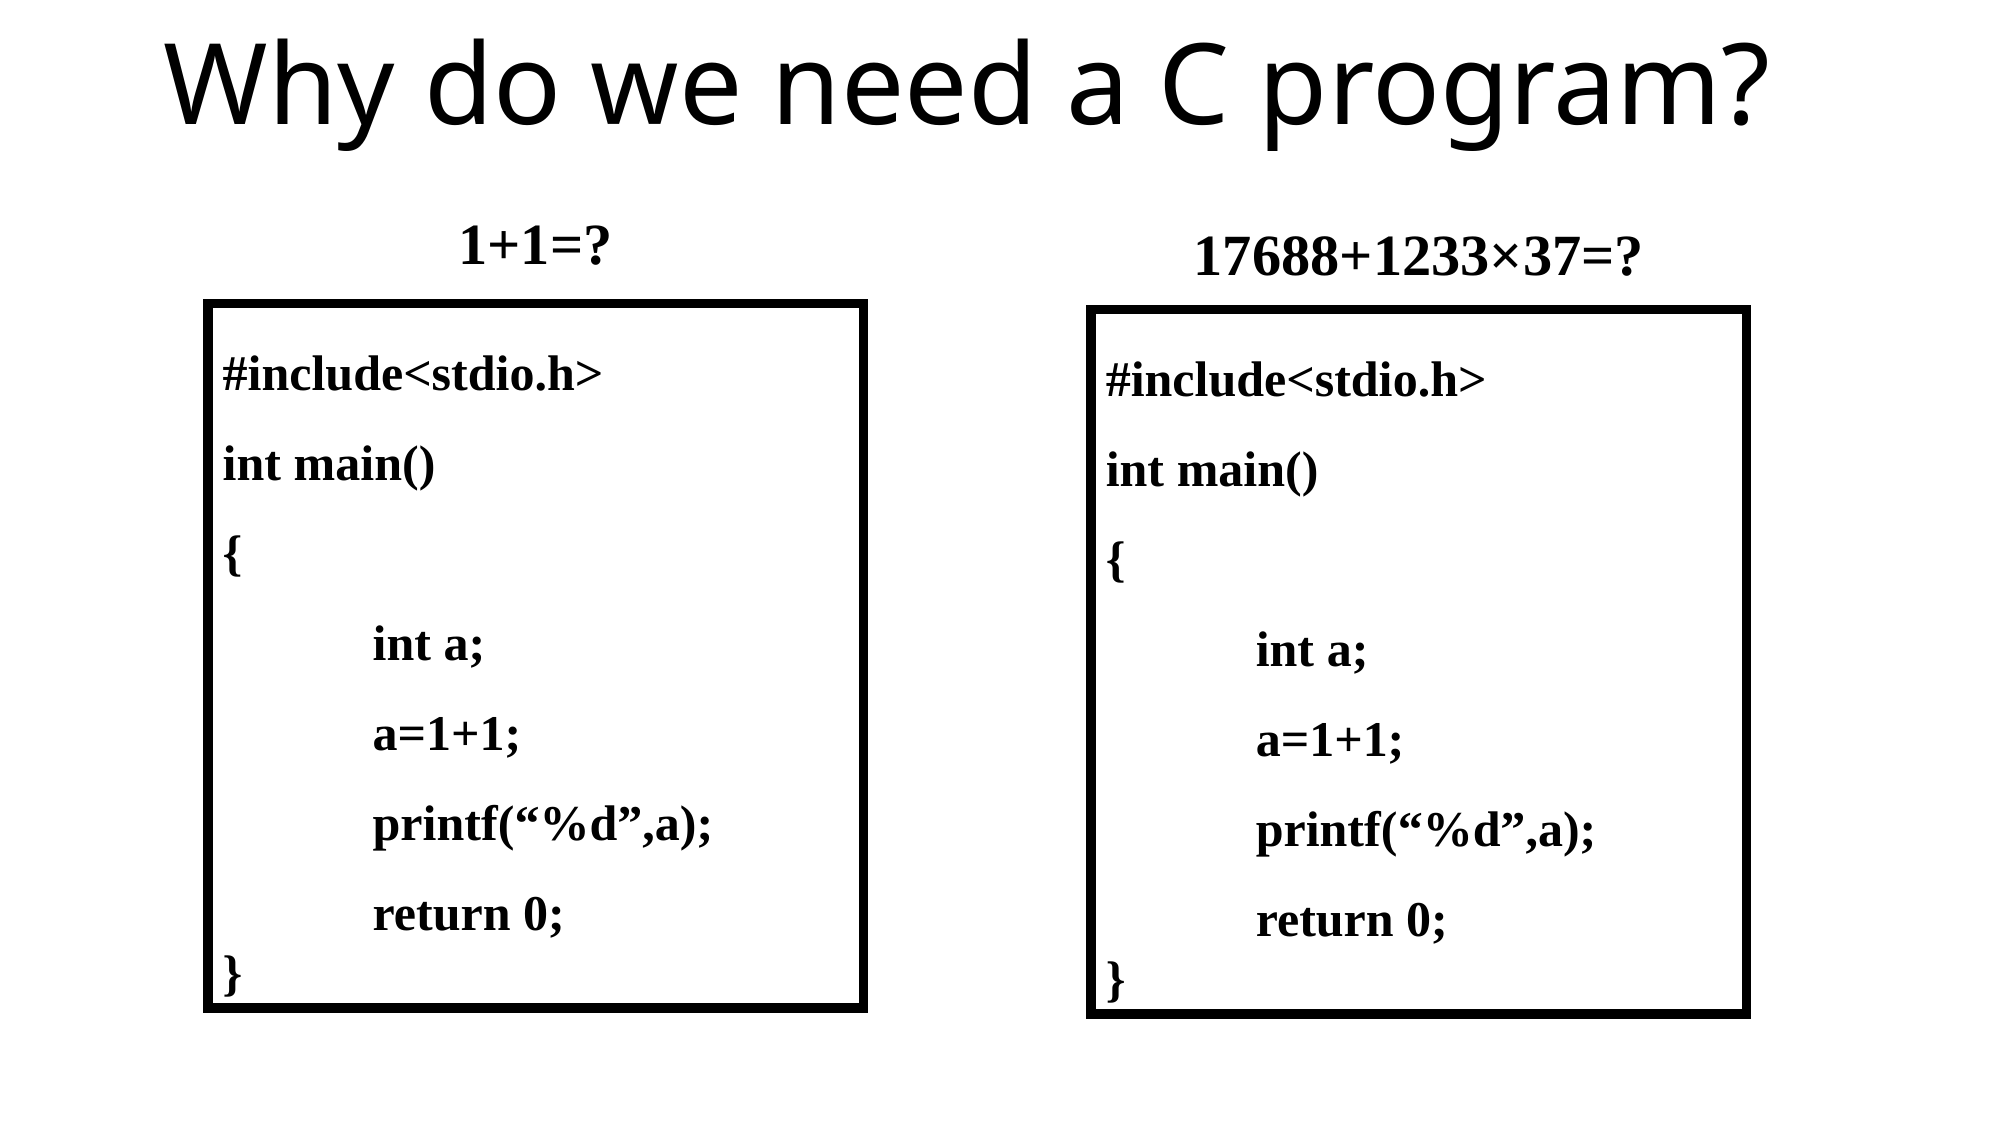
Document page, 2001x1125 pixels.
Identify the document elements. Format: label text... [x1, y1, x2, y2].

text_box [207, 198, 864, 1016]
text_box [1091, 209, 1747, 1022]
text_box Why do we need a C program? [148, 4, 1787, 155]
